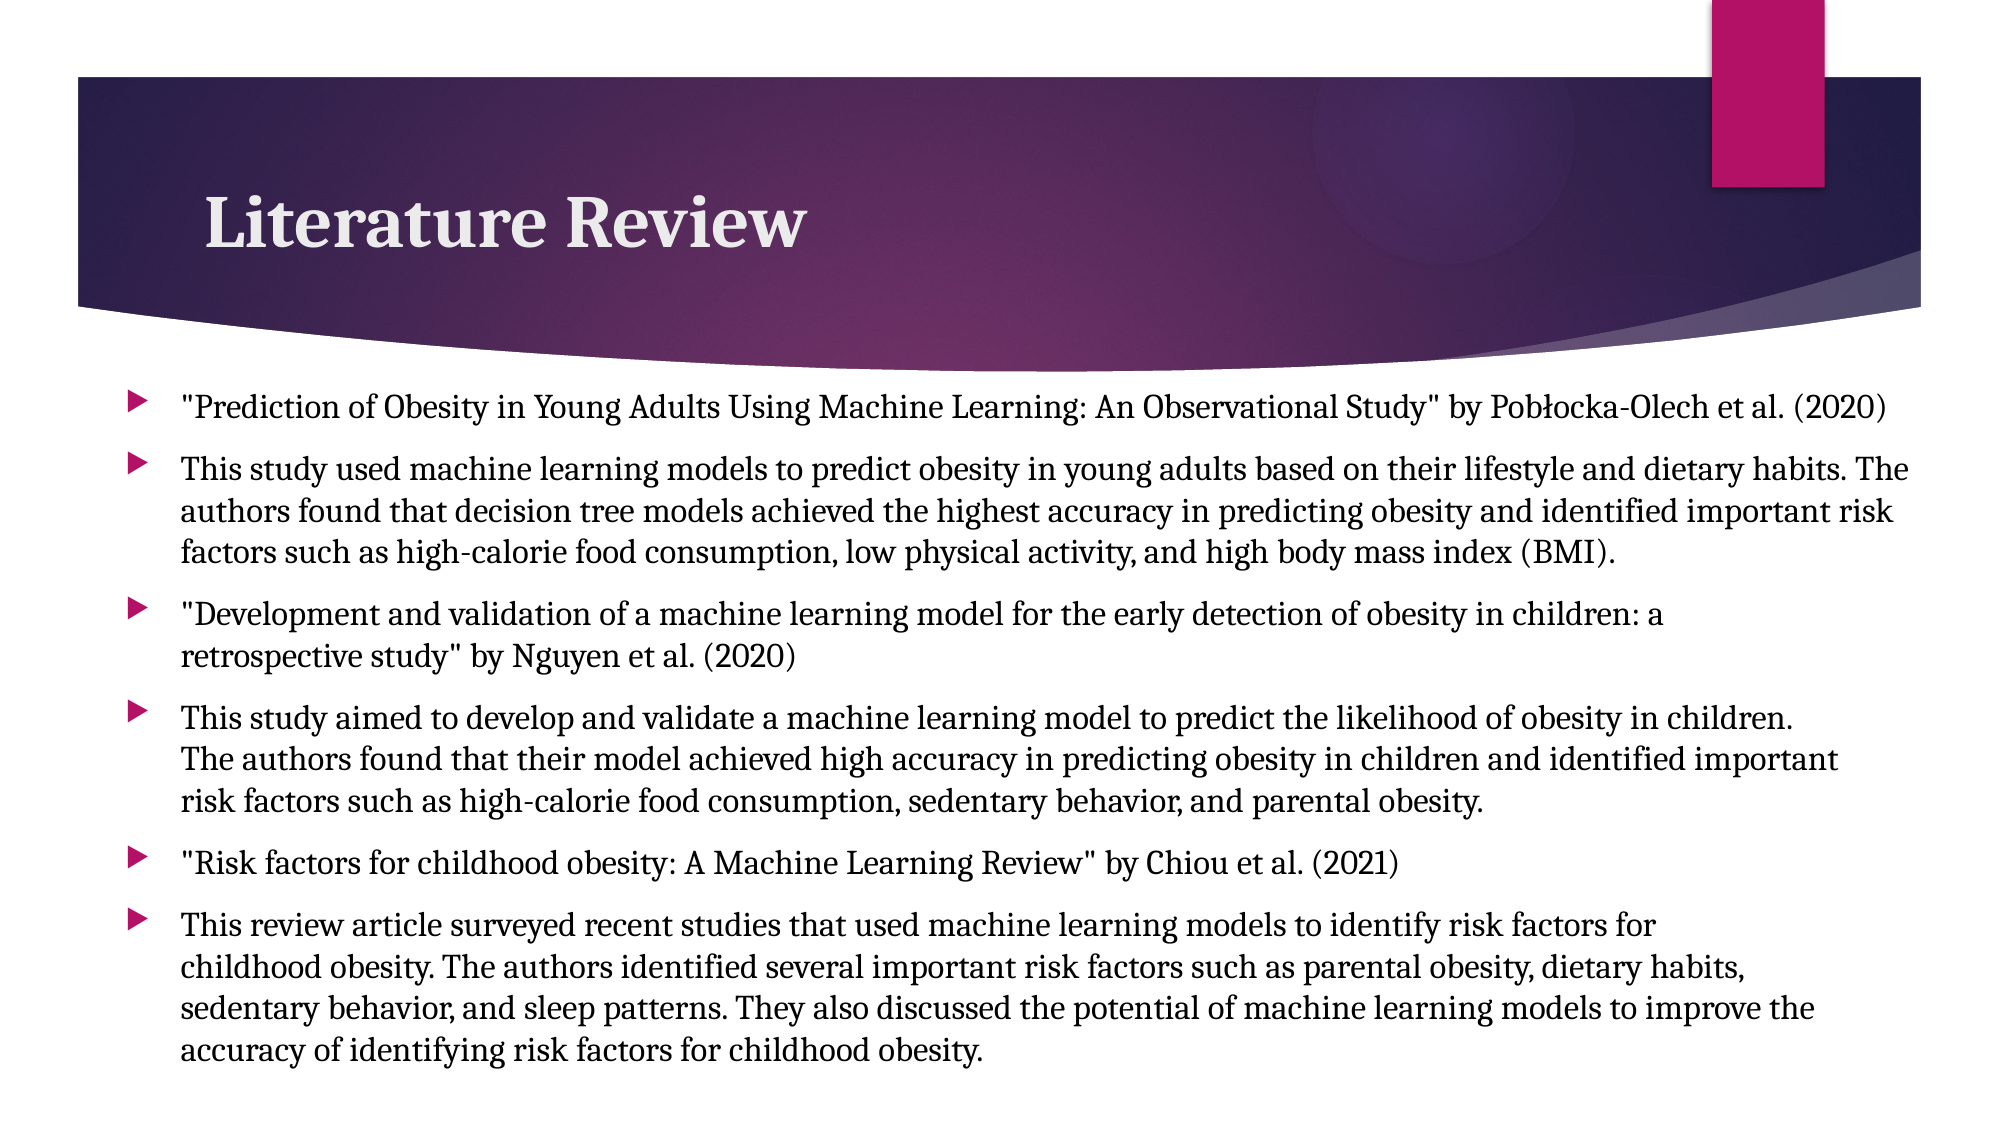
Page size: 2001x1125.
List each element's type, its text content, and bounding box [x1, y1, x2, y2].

title Literature Review [189, 159, 1627, 276]
list "Prediction of Obesity in Young Adults Using Machine Learning: An Observational Study" by Pobłocka-Olech et al. (2020) This study used machine learning models to predict obesity in young adults based on their lifestyle and dietary habits. The authors found that decision tree models achieved the highest accuracy in predicting obesity and identified important risk factors such as high-calorie food consumption, low physical activity, and high body mass index (BMI). "Development and validation of a machine learning model for the early detection of obesity in children: a retrospective study" by Nguyen et al. (2020) This study aimed to develop and validate a machine learning model to predict the likelihood of obesity in children. The authors found that their model achieved high accuracy in predicting obesity in children and identified important risk factors such as high-calorie food consumption, sedentary behavior, and parental obesity. "Risk factors for childhood obesity: A Machine Learning Review" by Chiou et al. (2021) This review article surveyed recent studies that used machine learning models to identify risk factors for childhood obesity. The authors identified several important risk factors such as parental obesity, dietary habits, sedentary behavior, and sleep patterns. They also discussed the potential of machine learning models to improve the accuracy of identifying risk factors for childhood obesity. [110, 376, 1927, 1115]
